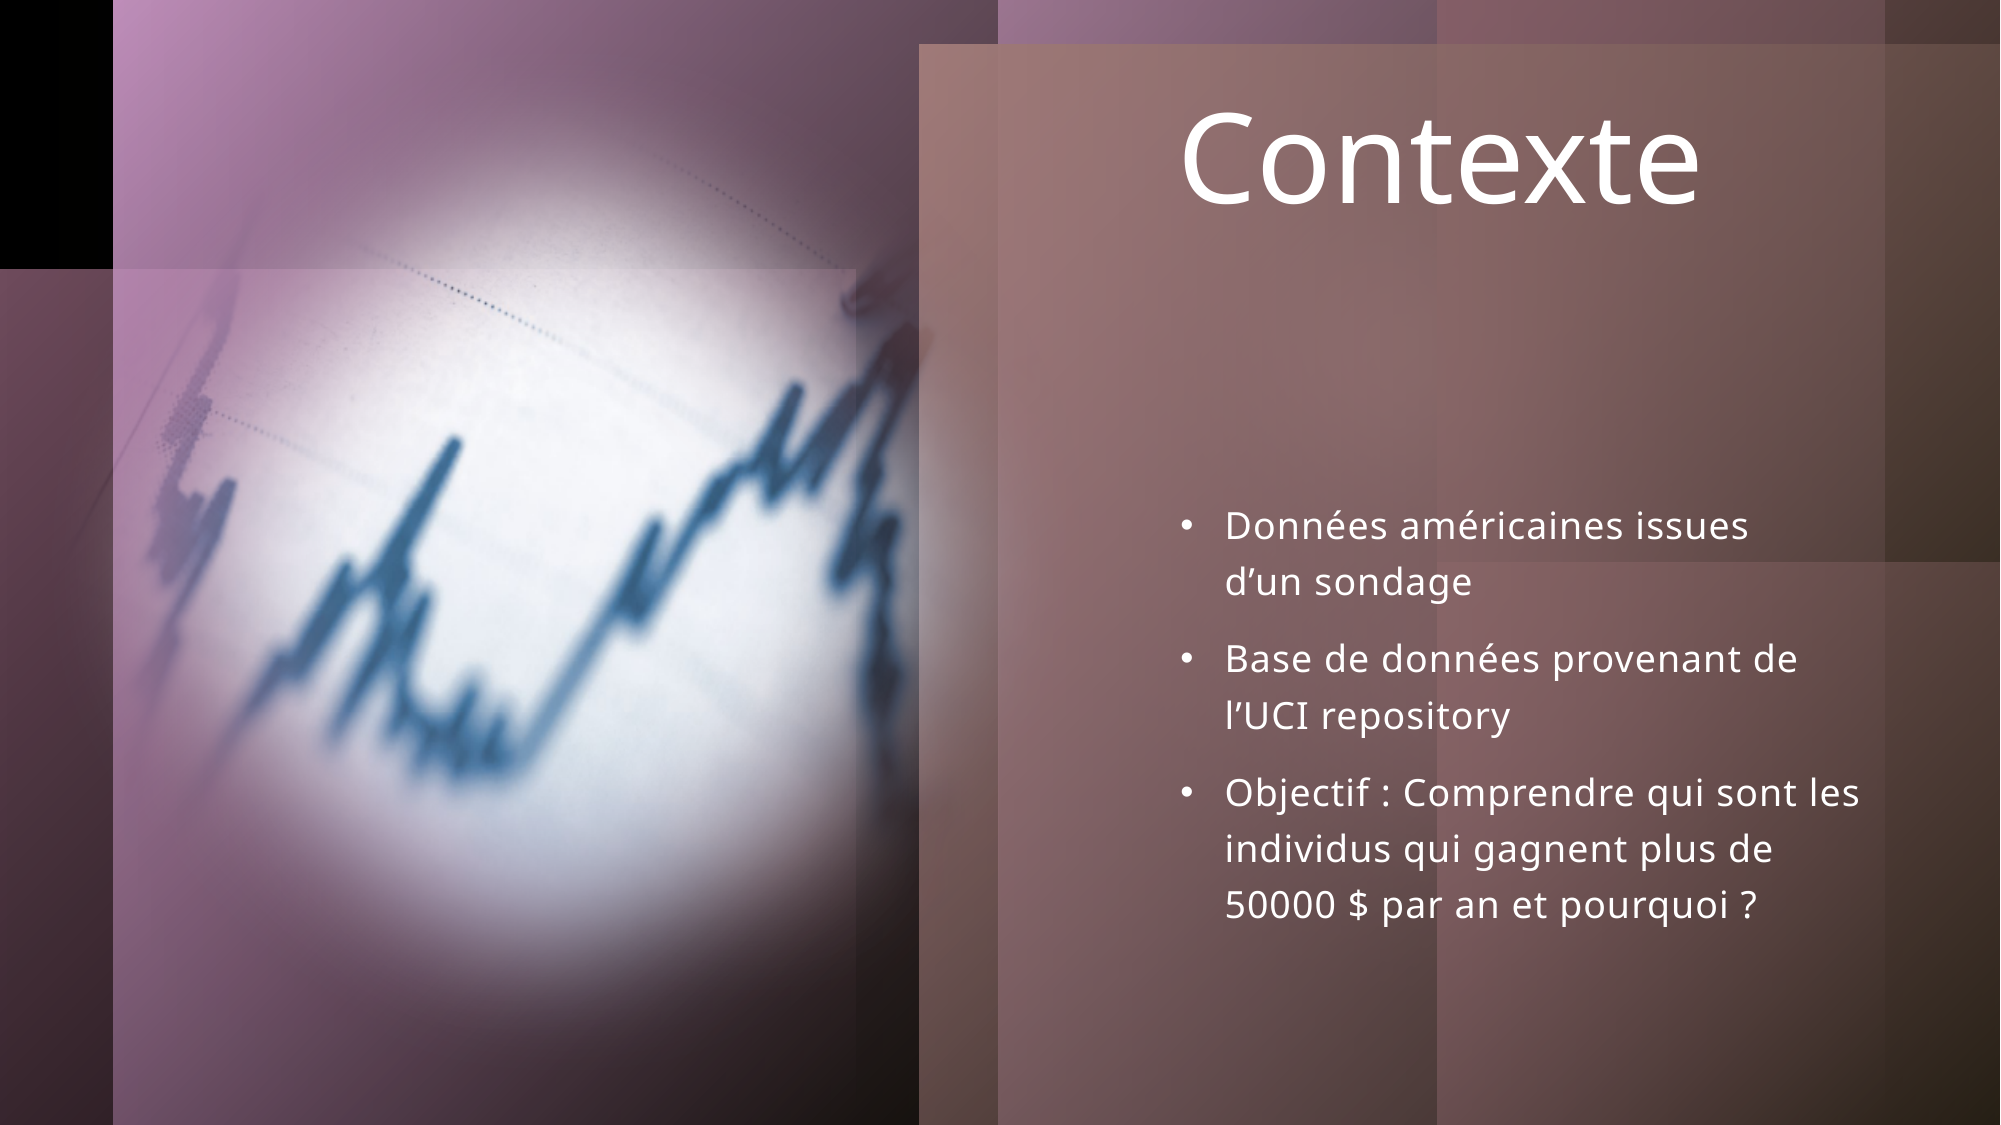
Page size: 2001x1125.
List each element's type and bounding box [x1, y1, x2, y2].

picture [0, 0, 1125, 1125]
text_box [1125, 0, 2000, 1125]
